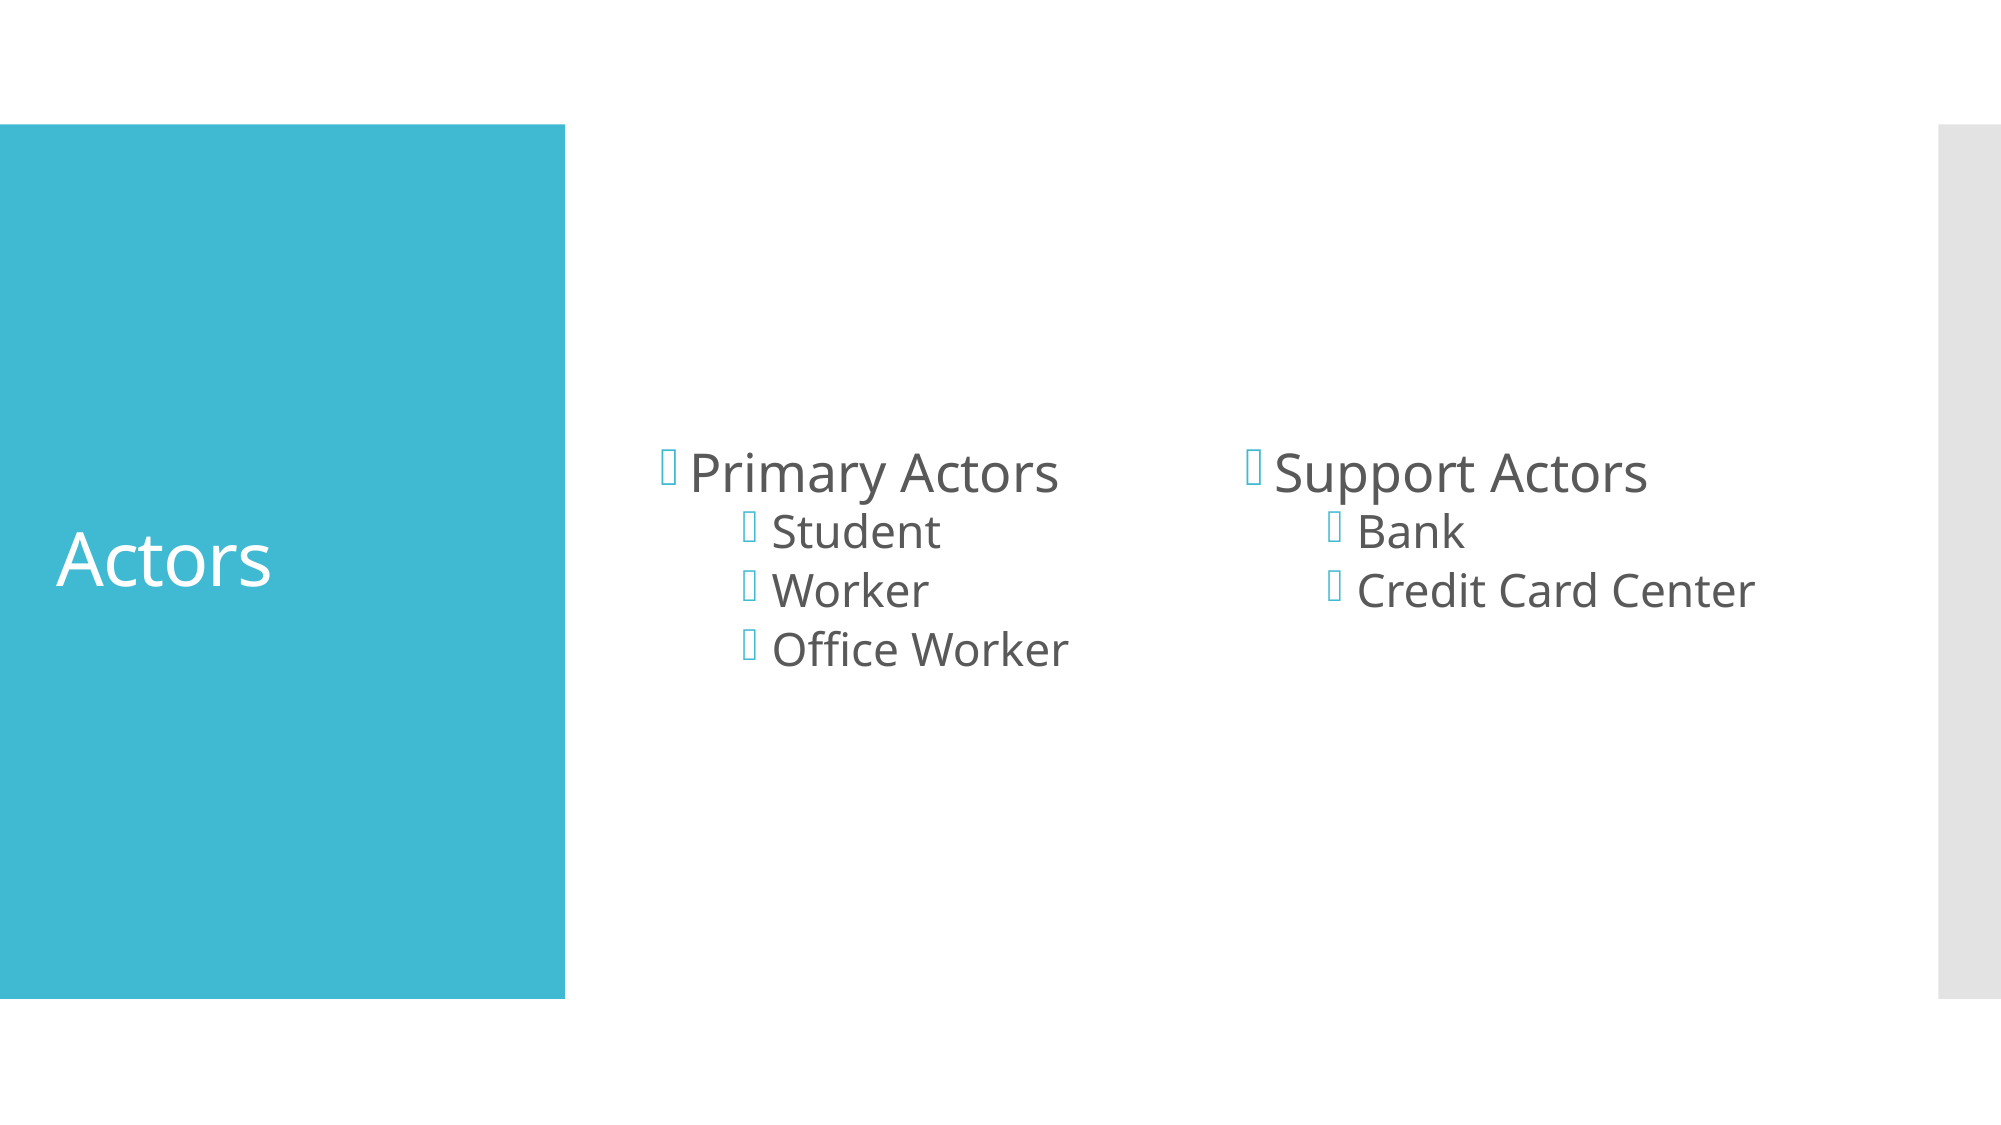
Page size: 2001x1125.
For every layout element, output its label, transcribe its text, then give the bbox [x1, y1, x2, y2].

list Primary Actors Student Worker Office Worker Support Actors Bank Credit Card Center [644, 437, 1845, 686]
title Actors [41, 184, 525, 940]
